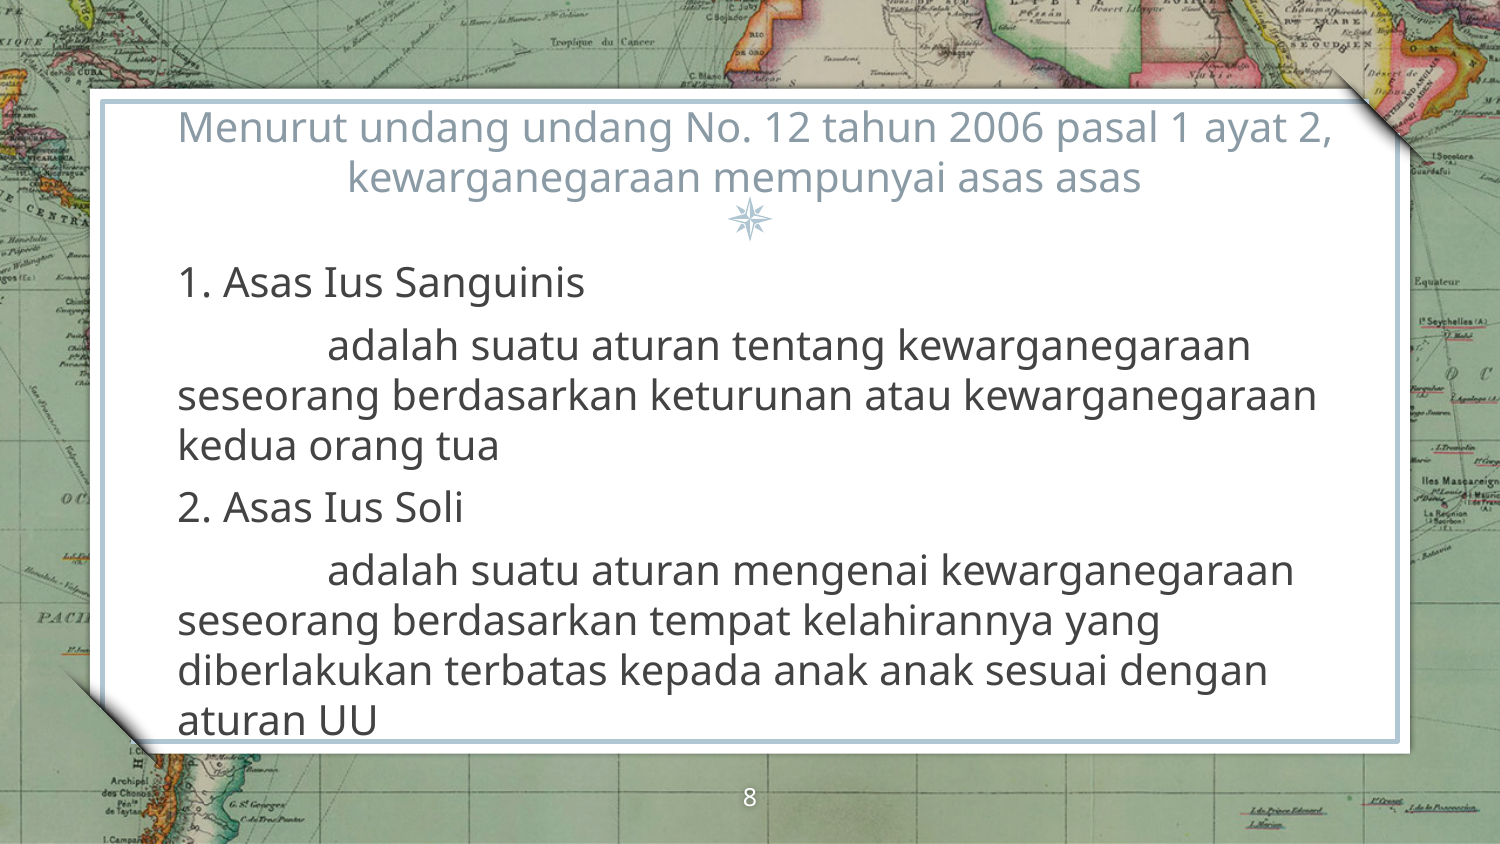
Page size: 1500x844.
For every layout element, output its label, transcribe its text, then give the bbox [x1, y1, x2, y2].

slide_number ‹#› [705, 753, 795, 844]
list 1. Asas Ius Sanguinis adalah suatu aturan tentang kewarganegaraan seseorang berdasarkan keturunan atau kewarganegaraan kedua orang tua 2. Asas Ius Soli adalah suatu aturan mengenai kewarganegaraan seseorang berdasarkan tempat kelahirannya yang diberlakukan terbatas kepada anak anak sesuai dengan aturan UU [164, 256, 1336, 740]
picture [0, 0, 1500, 844]
title Menurut undang undang No. 12 tahun 2006 pasal 1 ayat 2, kewarganegaraan mempunyai asas asas [164, 105, 1336, 202]
